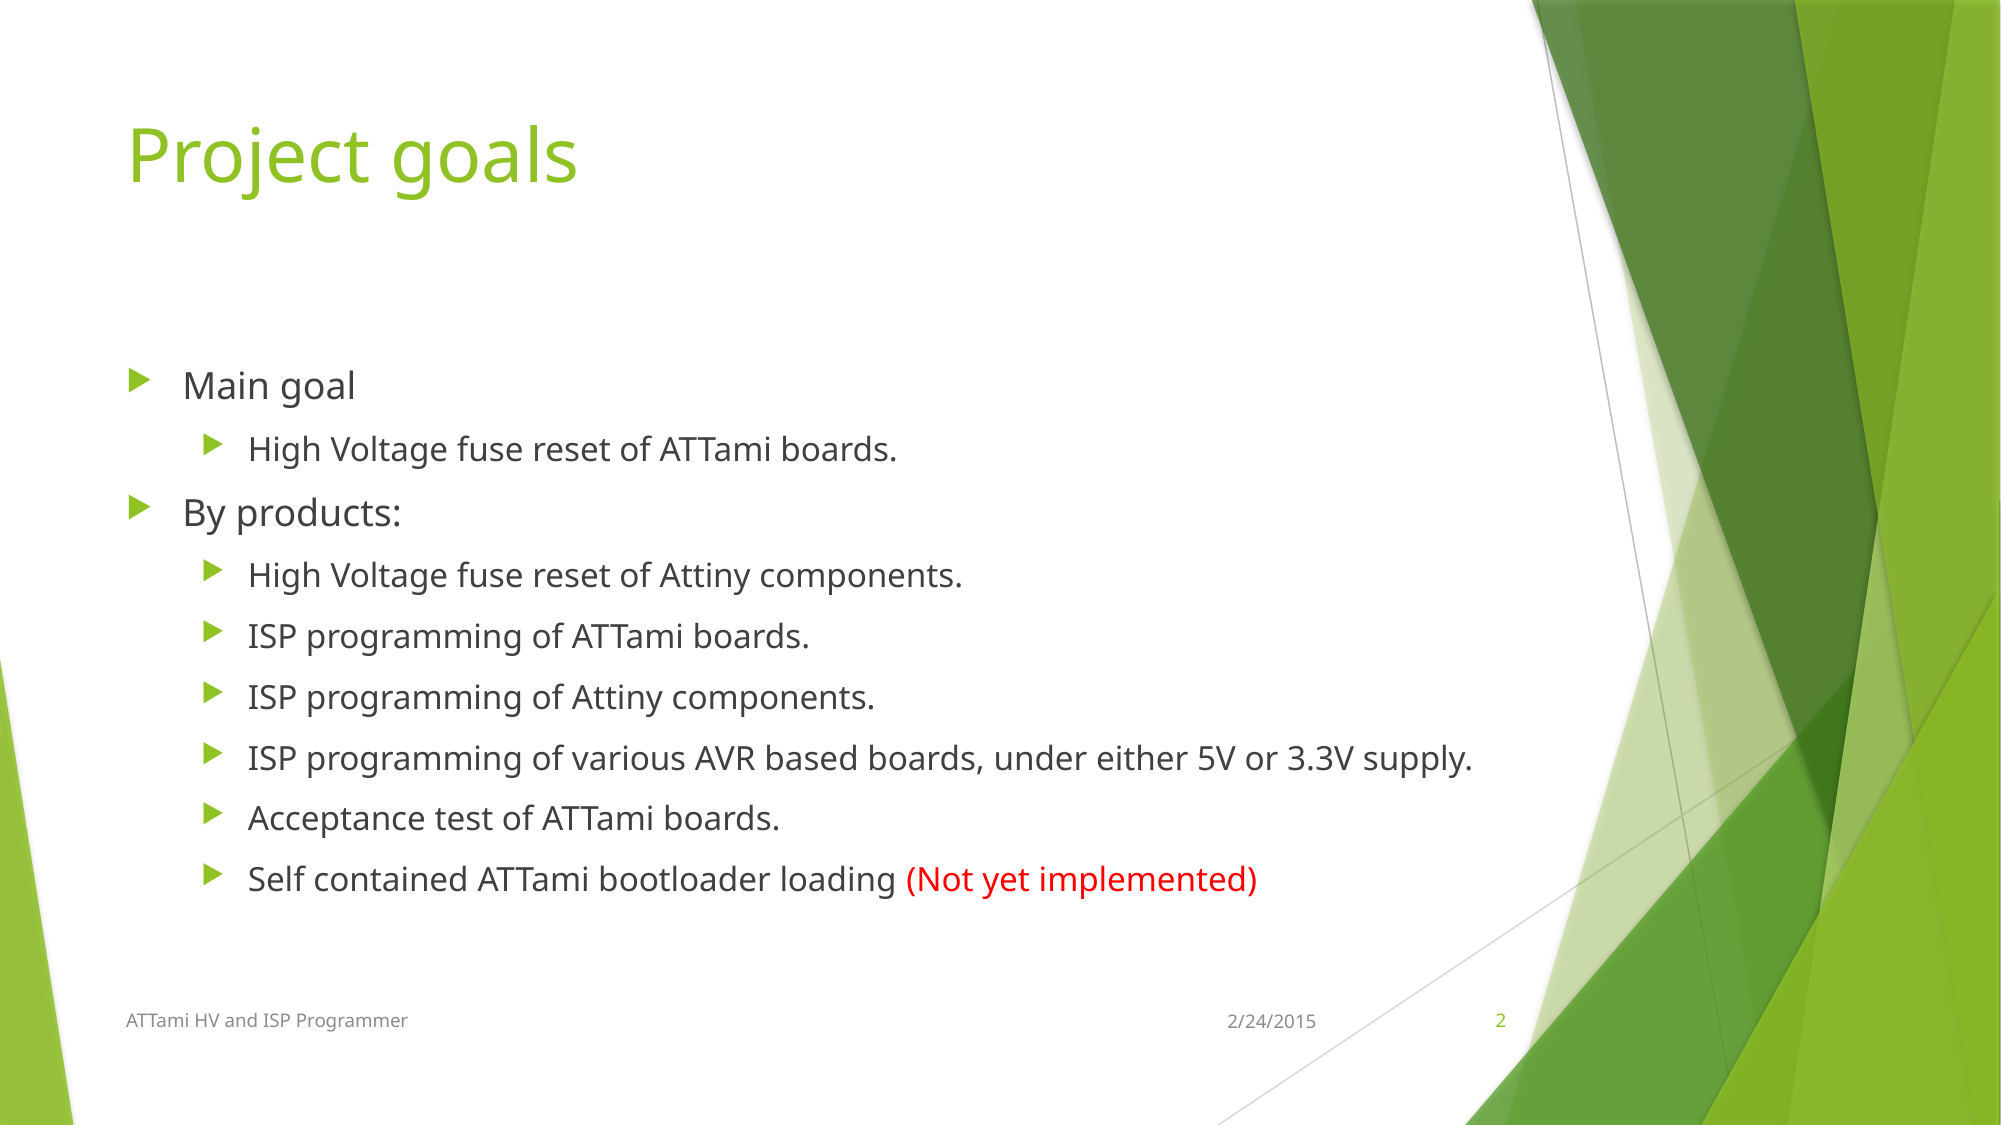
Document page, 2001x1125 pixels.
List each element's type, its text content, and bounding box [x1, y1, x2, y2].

slide_number 2 [1409, 991, 1522, 1051]
footer ATTami HV and ISP Programmer [111, 991, 1145, 1051]
title Project goals [111, 99, 1522, 317]
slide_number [1181, 991, 1332, 1051]
list Main goal High Voltage fuse reset of ATTami boards. By products: High Voltage fuse reset of Attiny components. ISP programming of ATTami boards. ISP programming of Attiny components. ISP programming of various AVR based boards, under either 5V or 3.3V supply. Acceptance test of ATTami boards. Self contained ATTami bootloader loading (Not yet implemented) [111, 354, 1522, 992]
